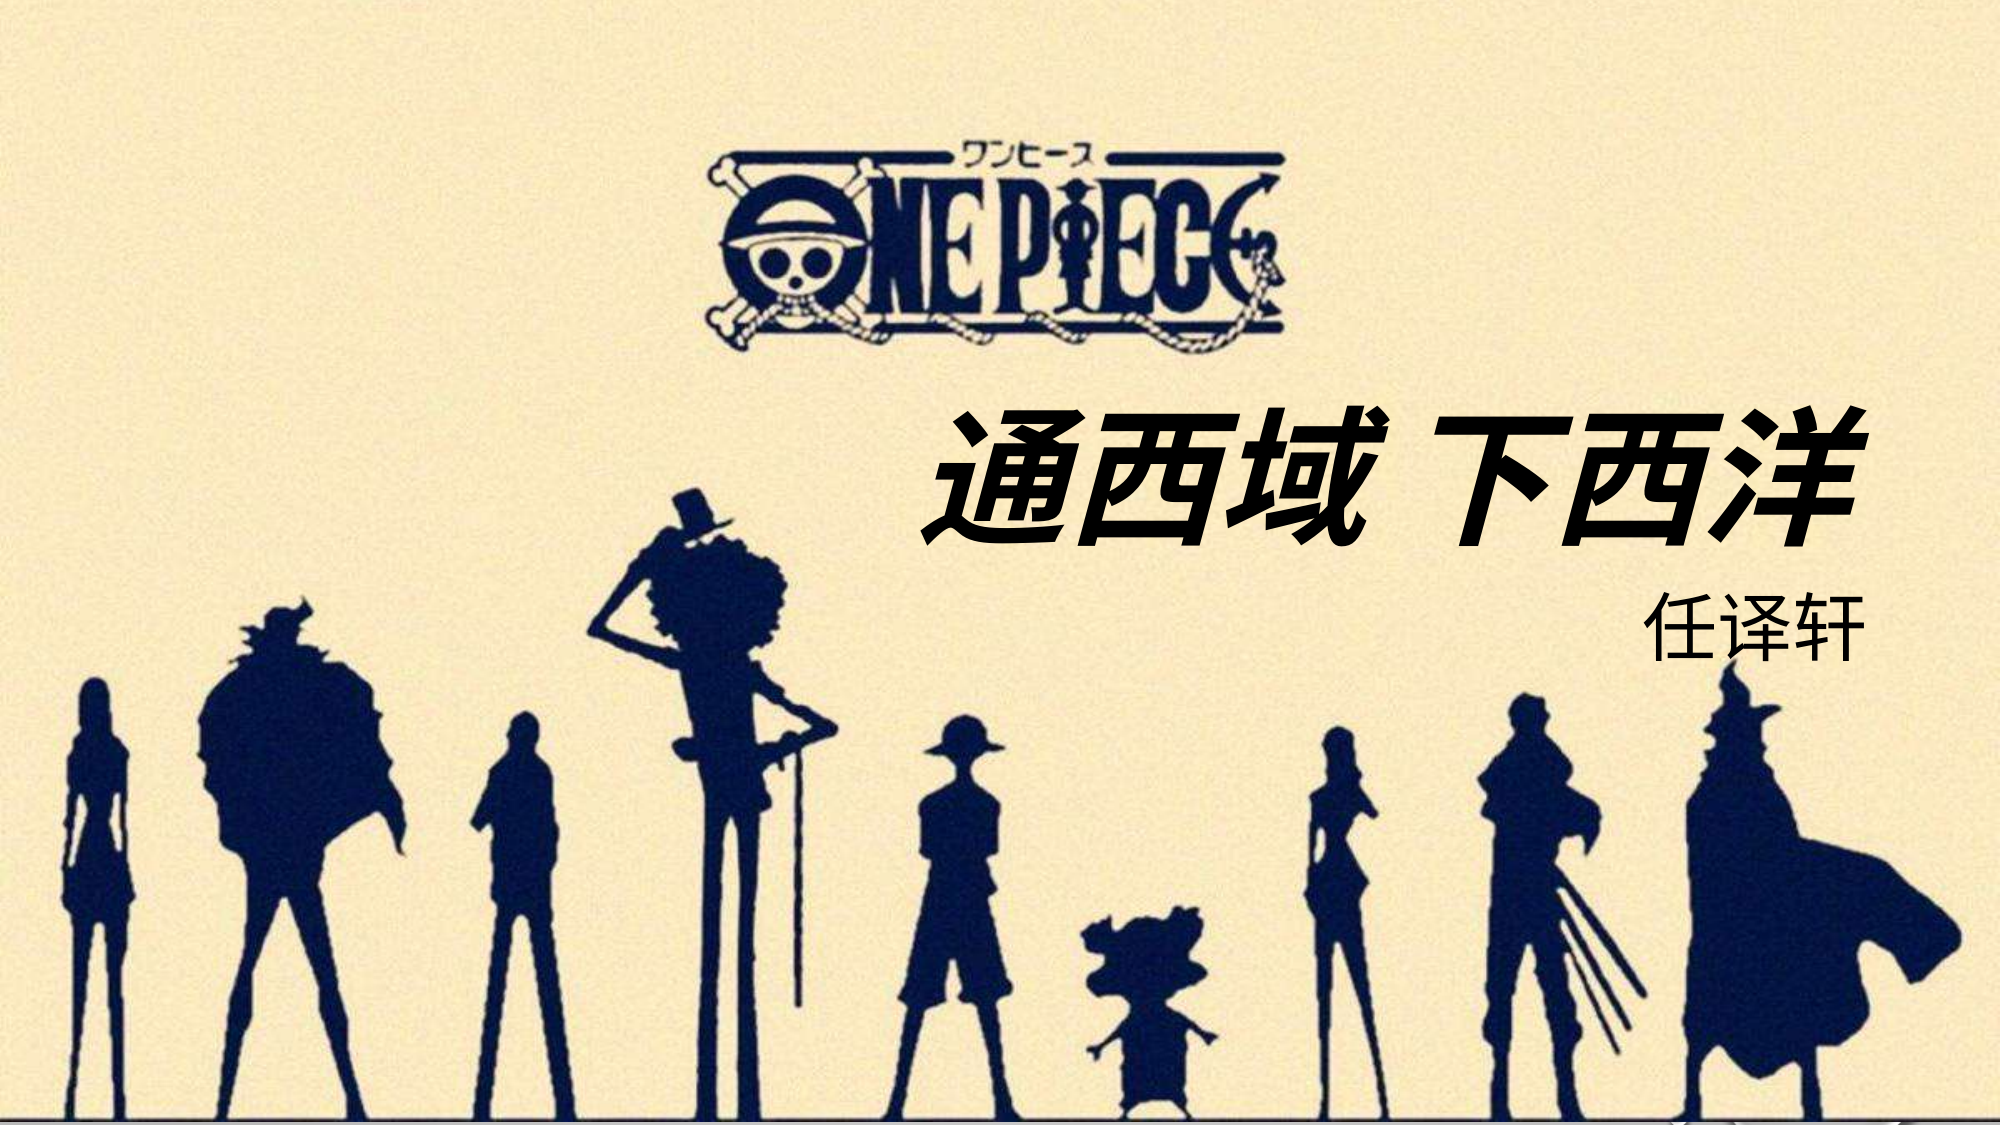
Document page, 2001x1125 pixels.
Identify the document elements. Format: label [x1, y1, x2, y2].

list [0, 0, 2000, 1122]
